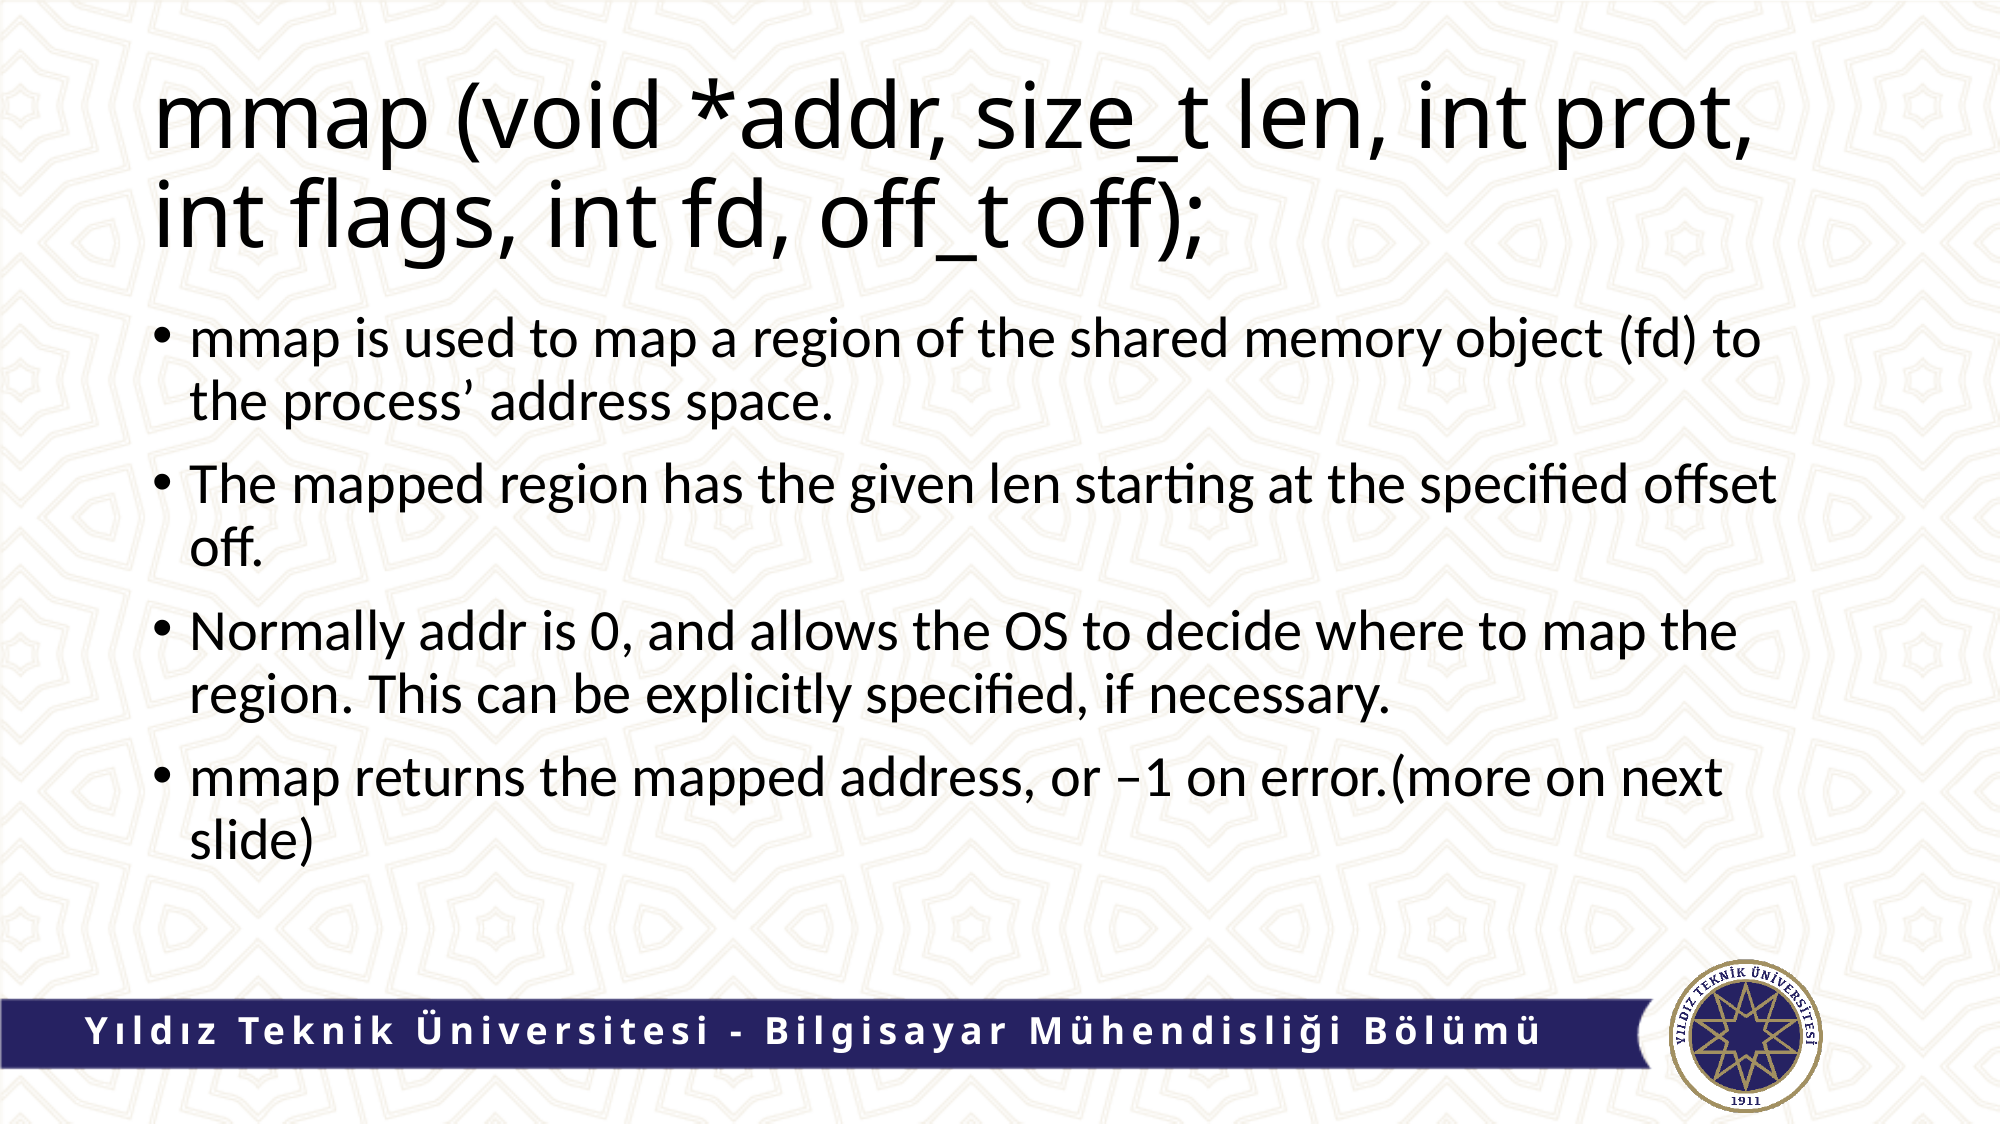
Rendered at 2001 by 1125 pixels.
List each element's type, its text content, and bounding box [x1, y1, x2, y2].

title mmap (void *addr, size_t len, int prot, int flags, int fd, off_t off); [137, 59, 1863, 278]
footer Yıldız Teknik Üniversitesi - Bilgisayar Mühendisliği Bölümü [0, 997, 1628, 1069]
list mmap is used to map a region of the shared memory object (fd) to the process’ address space. The mapped region has the given len starting at the specified offset off. Normally addr is 0, and allows the OS to decide where to map the region. This can be explicitly specified, if necessary. mmap returns the mapped address, or –1 on error.(more on next slide) [137, 299, 1863, 982]
picture [0, 0, 2000, 1125]
